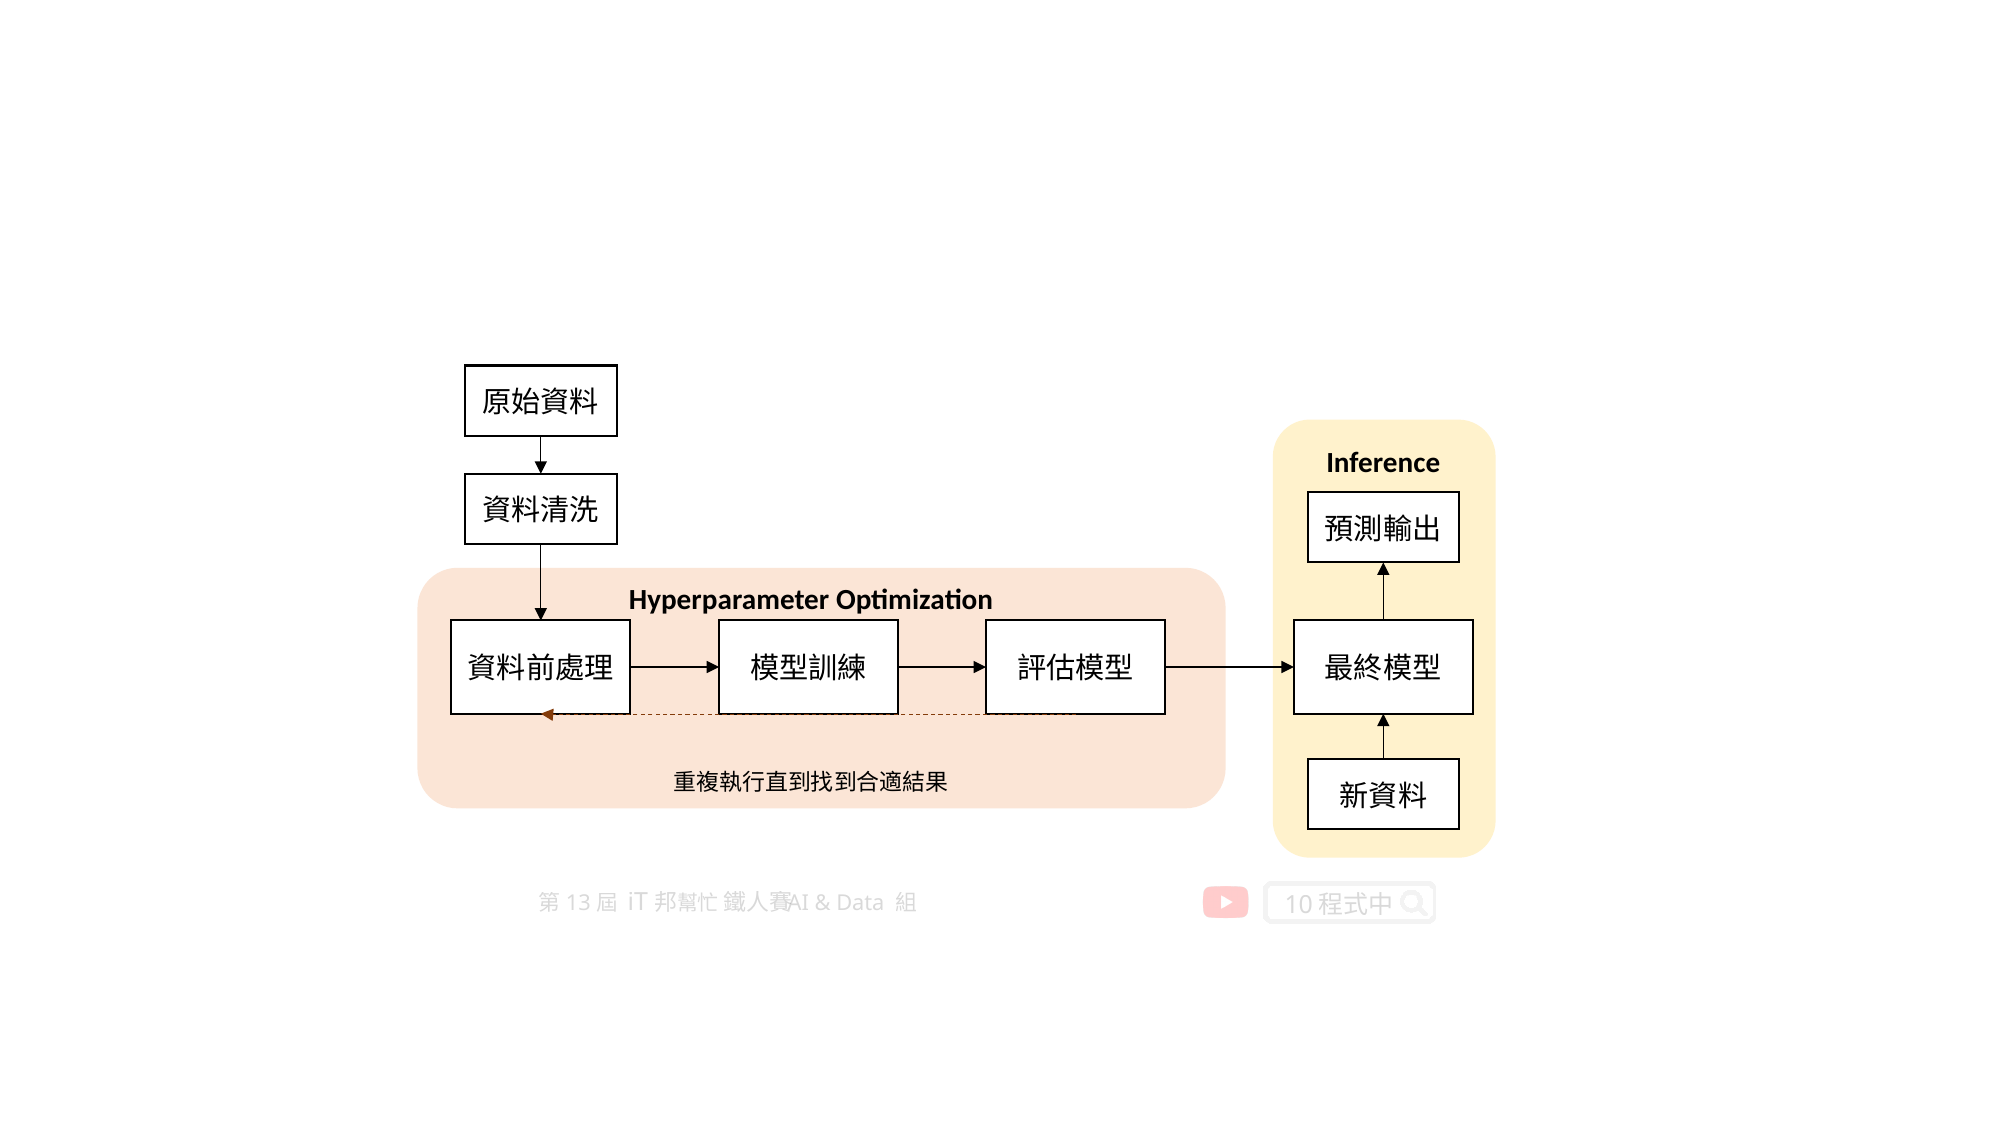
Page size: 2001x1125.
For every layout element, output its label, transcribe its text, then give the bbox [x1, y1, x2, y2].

text_box 原始資料 [464, 364, 618, 437]
text_box 最終模型 [1293, 619, 1474, 715]
text_box 重複執行直到找到合適結果 [809, 760, 964, 803]
text_box [809, 566, 1227, 666]
text_box 新資料 [1307, 758, 1460, 815]
text_box Inference [1311, 435, 1456, 486]
text_box 評估模型 [985, 619, 1166, 715]
text_box 模型訓練 [718, 623, 808, 715]
text_box 模型訓練 [809, 623, 899, 715]
text_box 資料前處理 [450, 619, 631, 715]
text_box 資料清洗 [464, 473, 618, 545]
text_box 重複執行直到找到合適結果 [658, 760, 808, 803]
text_box [809, 668, 1227, 810]
text_box 預測輸出 [1307, 491, 1460, 563]
text_box Hyperparameter Optimization [613, 572, 808, 623]
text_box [527, 815, 1473, 989]
text_box Hyperparameter Optimization [809, 572, 1009, 623]
text_box [1271, 418, 1497, 856]
text_box [416, 566, 808, 810]
